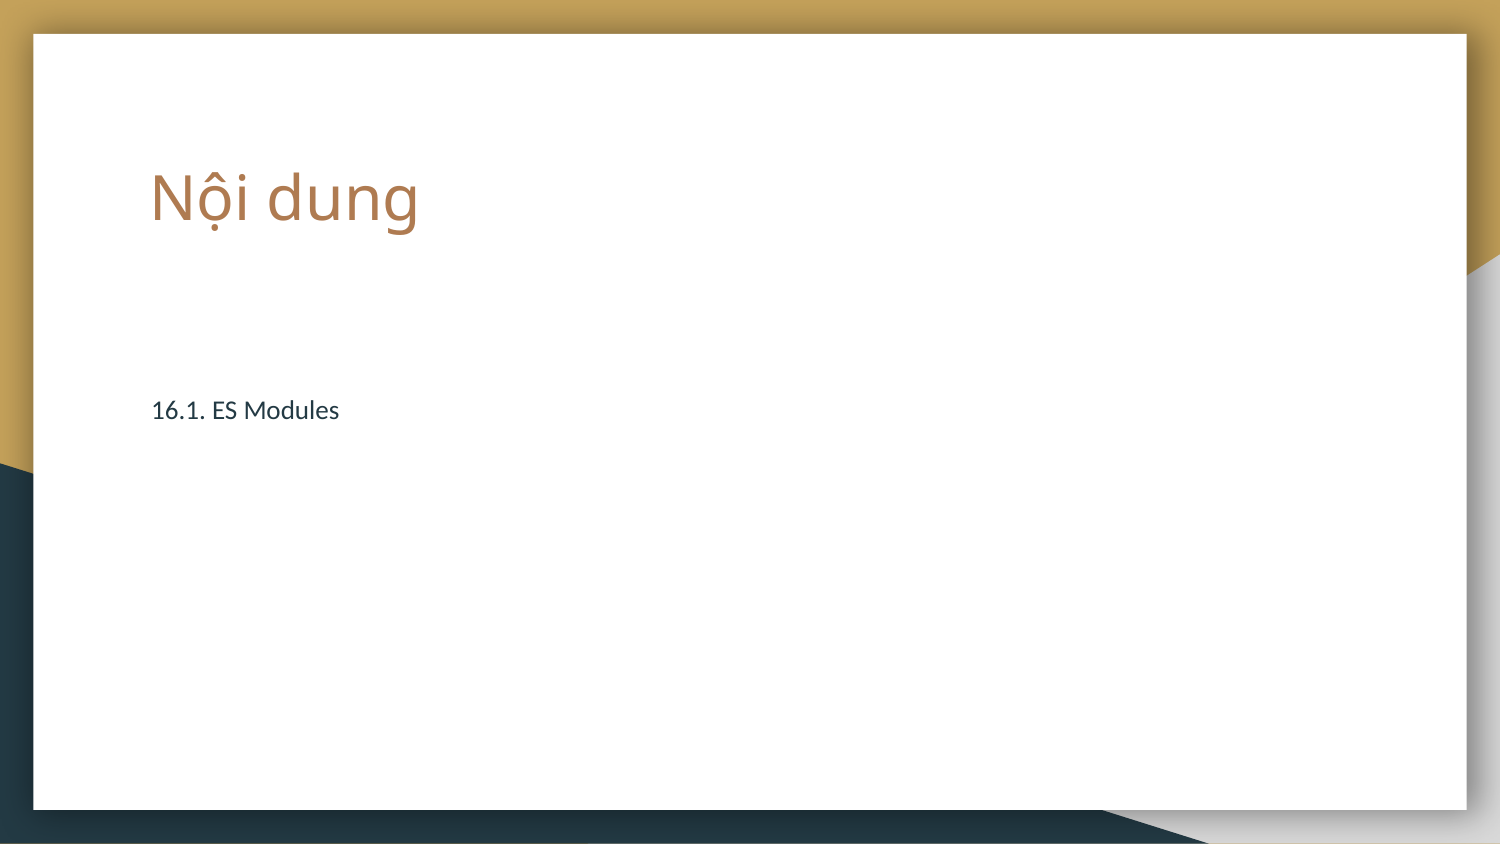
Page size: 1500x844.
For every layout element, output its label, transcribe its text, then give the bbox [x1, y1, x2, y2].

title Nội dung [134, 138, 743, 366]
list 16.1. ES Modules [136, 380, 745, 729]
